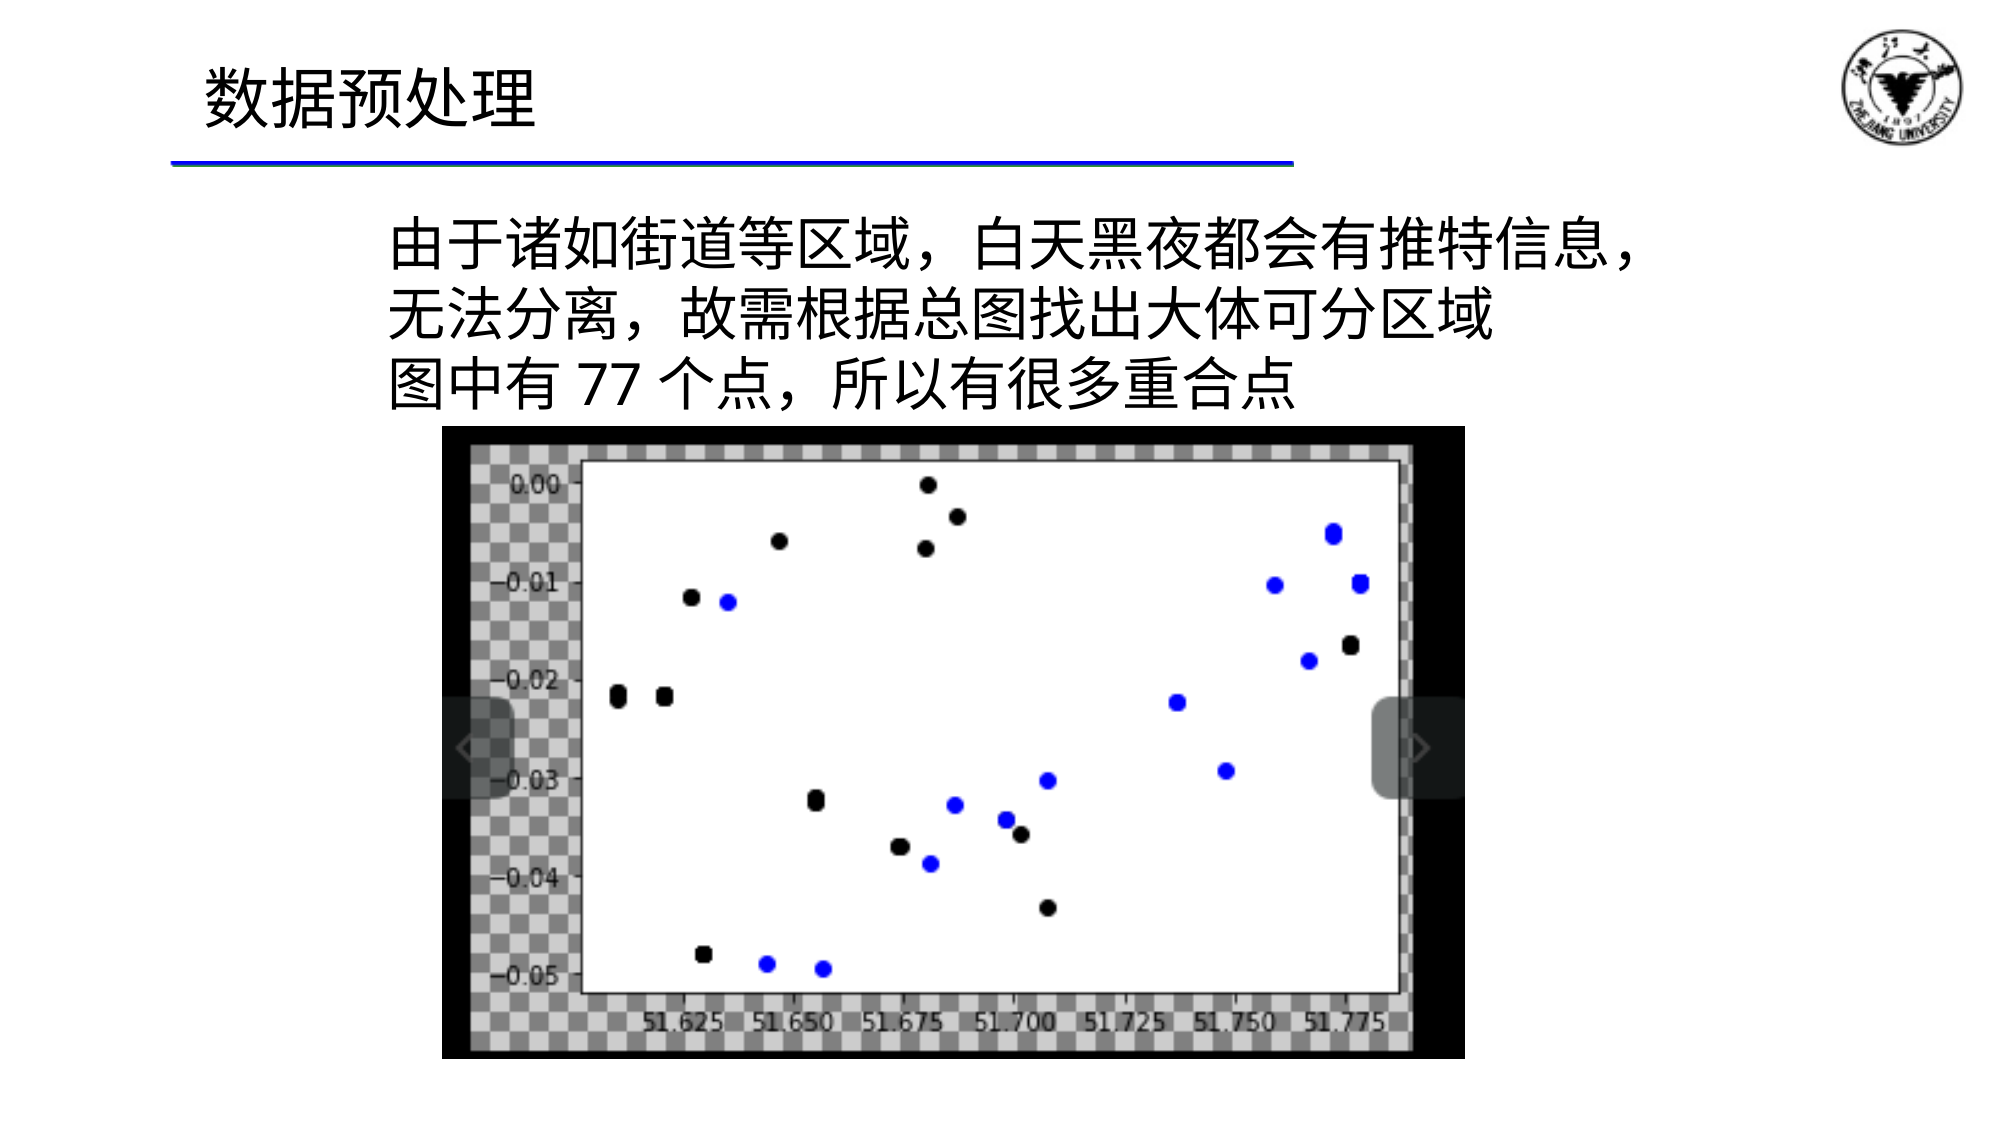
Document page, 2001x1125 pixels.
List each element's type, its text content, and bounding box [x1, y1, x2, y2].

picture [442, 426, 1465, 1059]
subtitle 数据预处理 [188, 36, 1276, 146]
picture [170, 161, 1294, 167]
text_box 由于诸如街道等区域，白天黑夜都会有推特信息，无法分离，故需根据总图找出大体可分区域 图中有77个点，所以有很多重合点 [373, 199, 1639, 425]
picture [1816, 20, 1984, 162]
